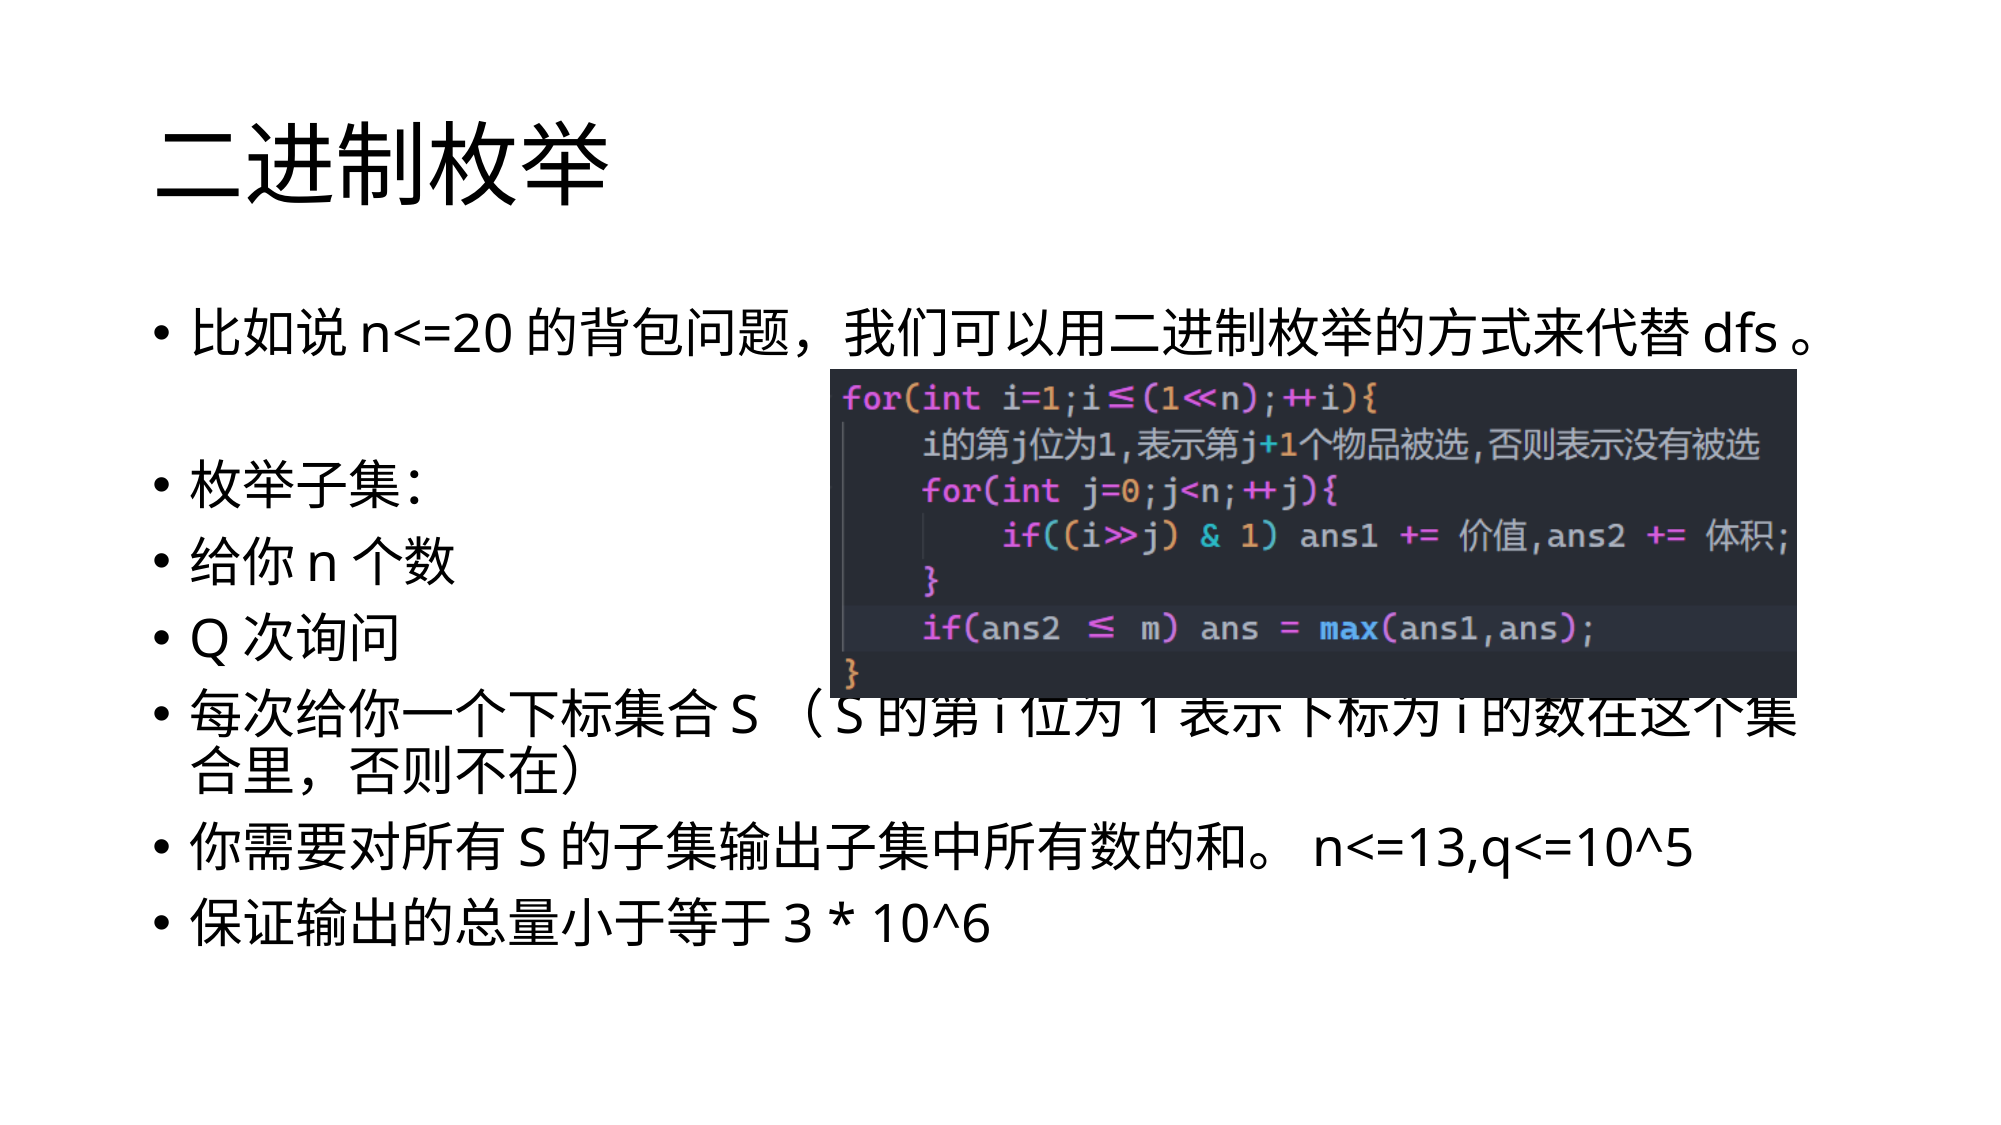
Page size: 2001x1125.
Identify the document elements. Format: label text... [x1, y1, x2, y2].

list 比如说n<=20的背包问题，我们可以用二进制枚举的方式来代替dfs。 枚举子集： 给你n个数 Q次询问 每次给你一个下标集合S（S的第i位为1表示下标为i的数在这个集合里，否则不在） 你需要对所有S的子集输出子集中所有数的和。n<=13,q<=10^5 保证输出的总量小于等于3 * 10^6 [137, 299, 1863, 1014]
picture [830, 369, 1797, 698]
title 二进制枚举 [137, 59, 1863, 278]
